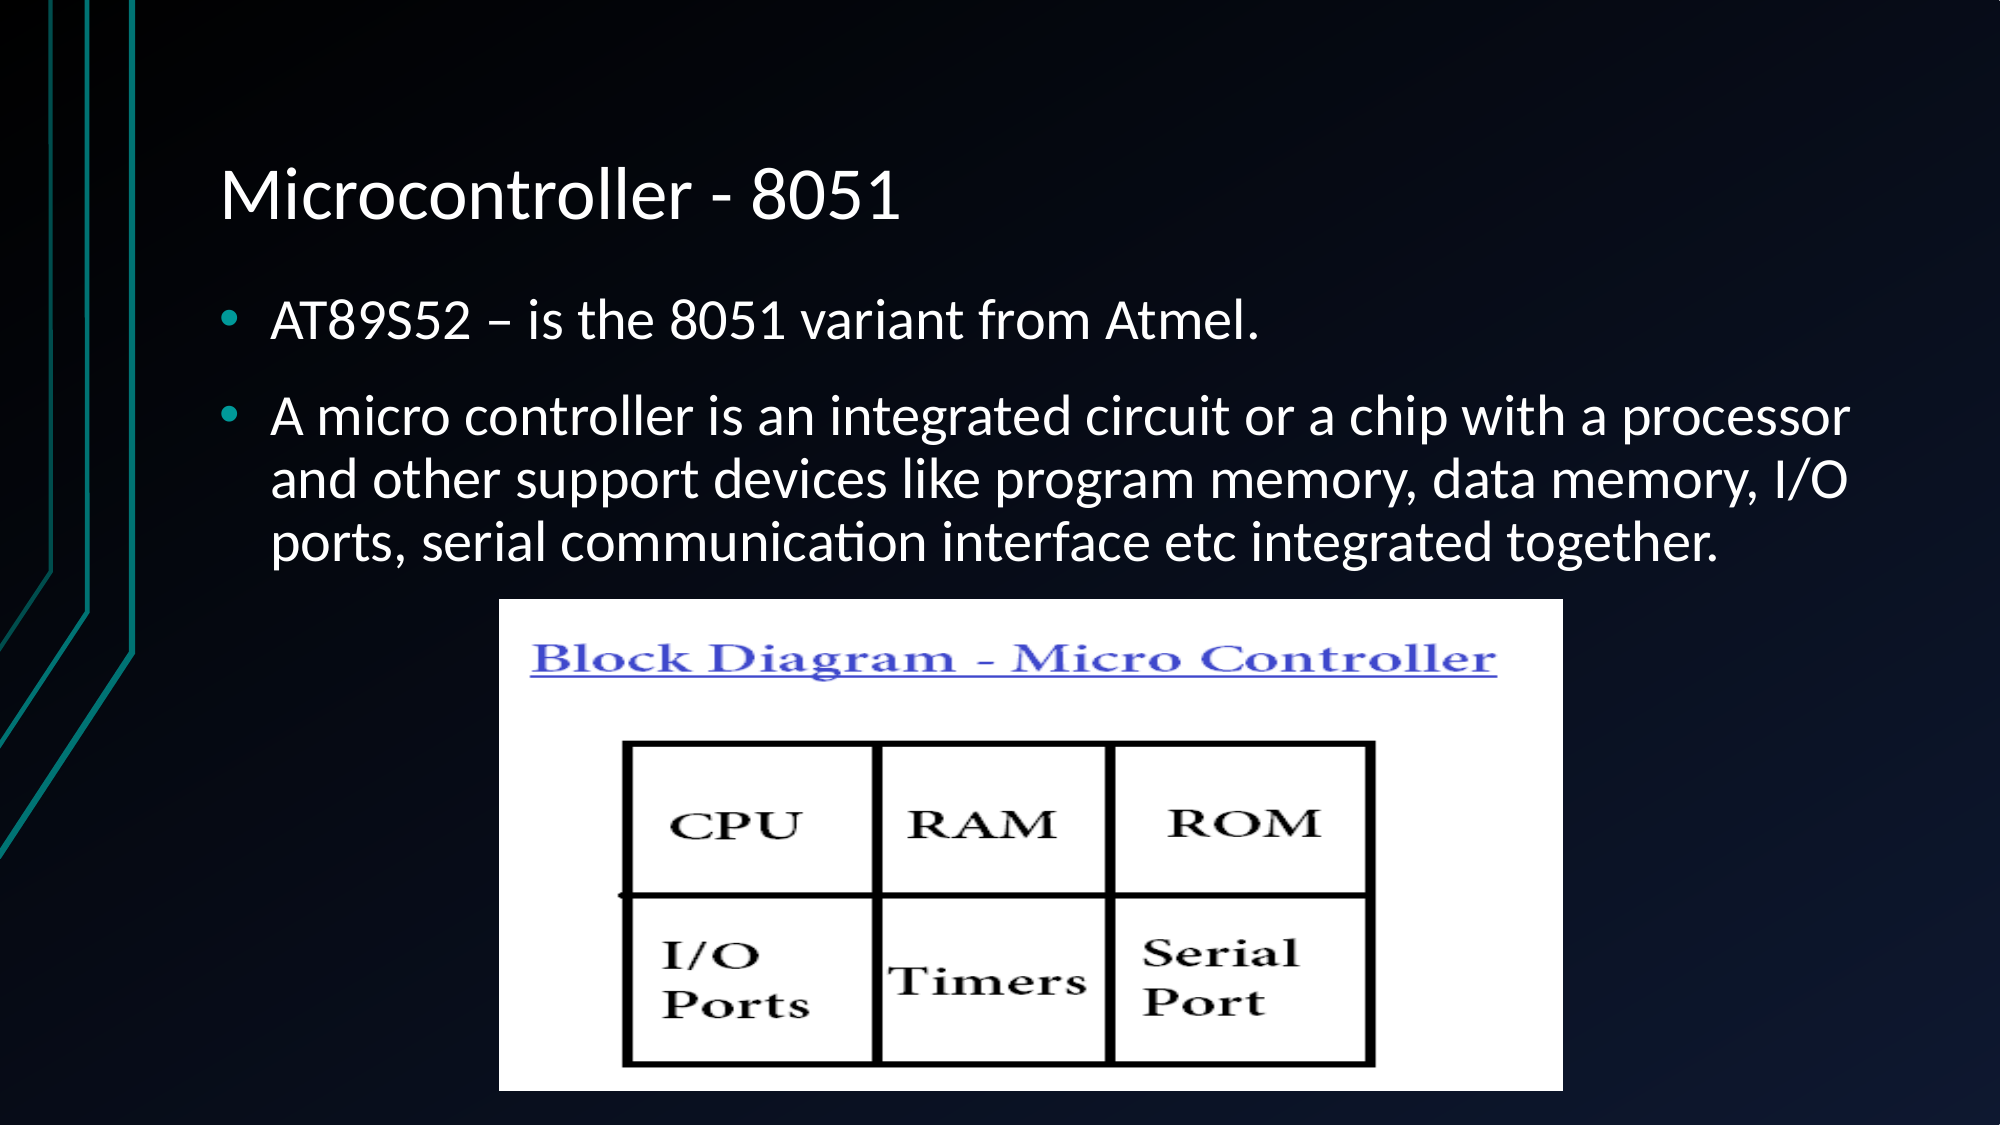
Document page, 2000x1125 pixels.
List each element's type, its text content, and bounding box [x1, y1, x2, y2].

list AT89S52 – is the 8051 variant from Atmel. A micro controller is an integrated circuit or a chip with a processor and other support devices like program memory, data memory, I/O ports, serial communication interface etc integrated together. [199, 279, 1900, 1012]
title Microcontroller - 8051 [199, 45, 1900, 246]
picture [499, 599, 1563, 1092]
